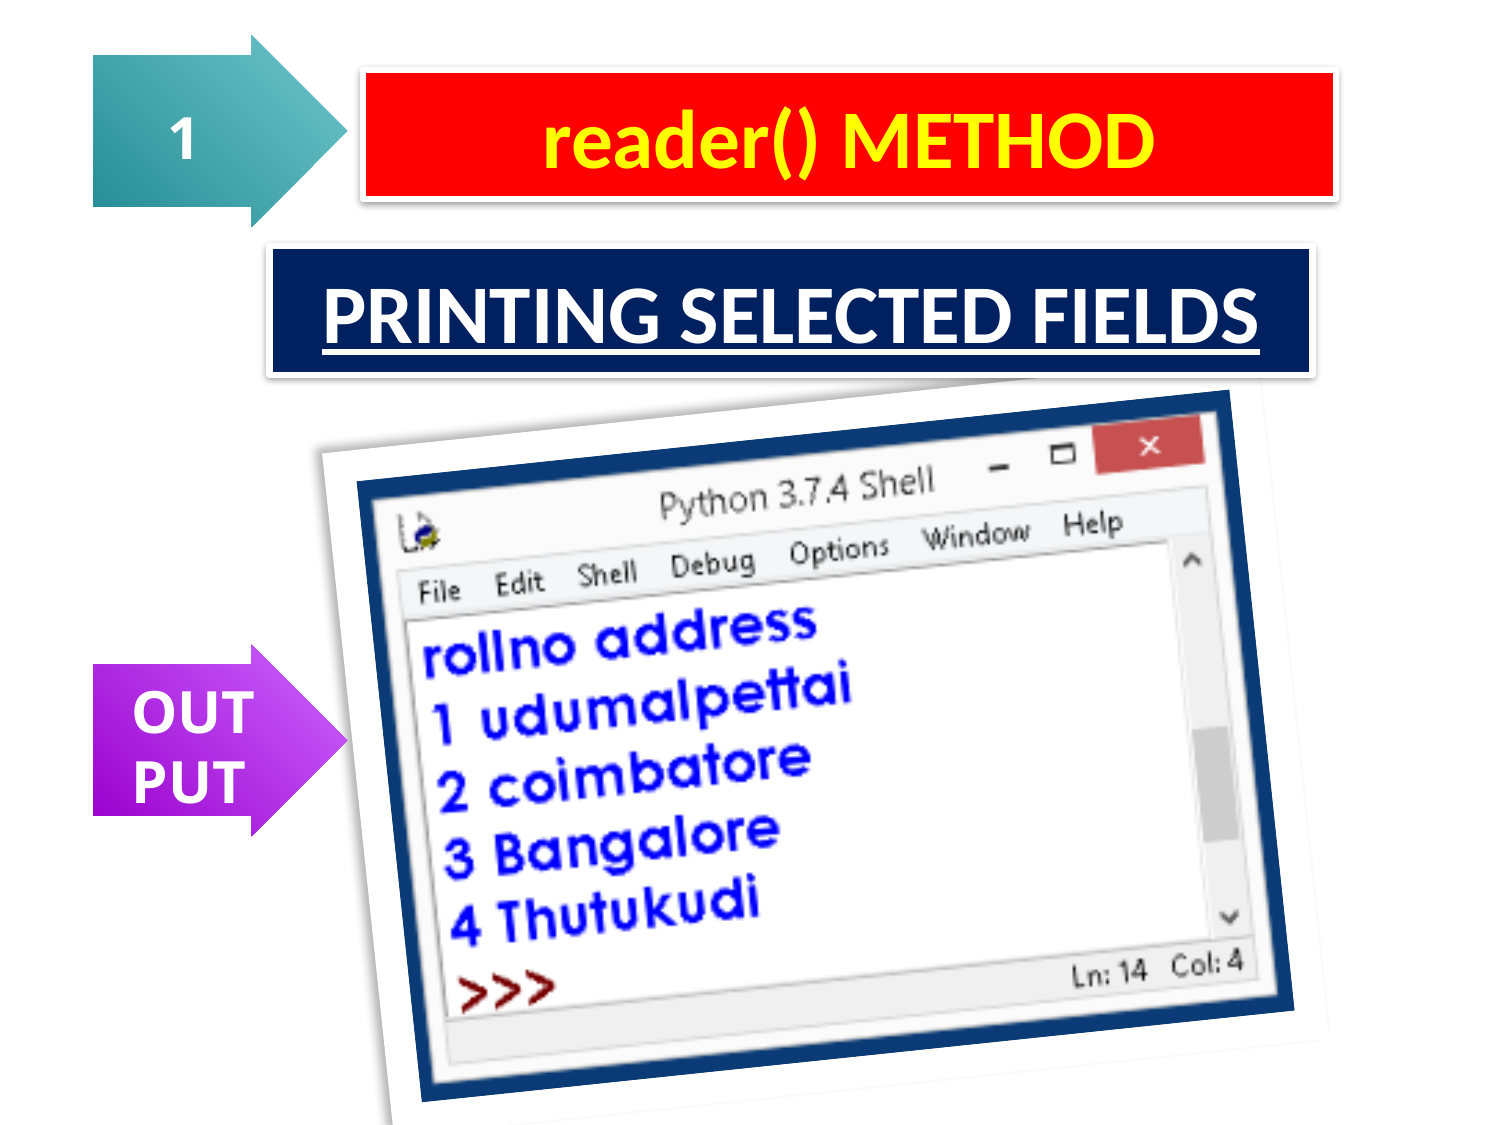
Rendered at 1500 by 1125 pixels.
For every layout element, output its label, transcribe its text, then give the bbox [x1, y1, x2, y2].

text_box PRINTING SELECTED FIELDS [266, 243, 1316, 378]
text_box reader() METHOD [360, 67, 1339, 202]
picture [357, 390, 1294, 1102]
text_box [93, 34, 348, 227]
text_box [93, 644, 348, 837]
